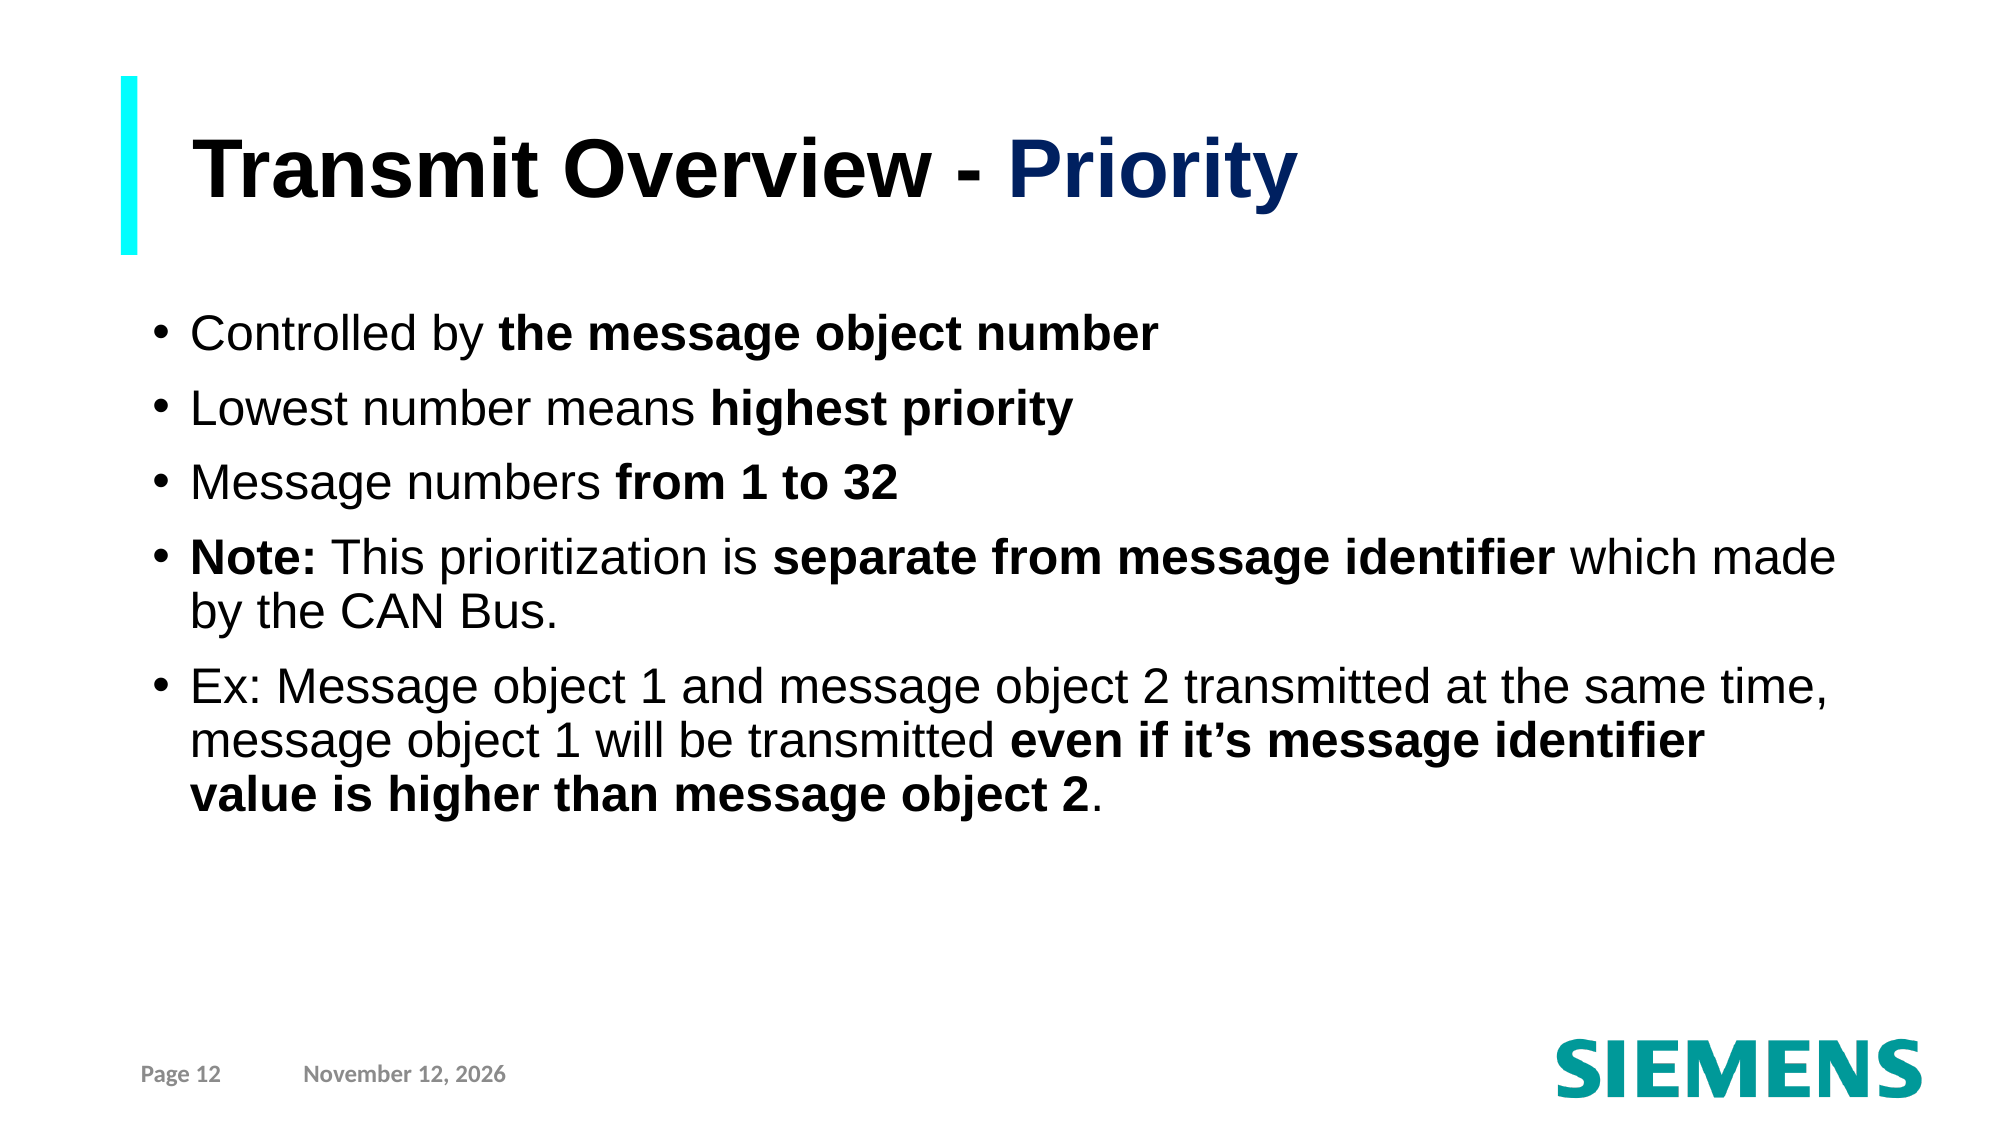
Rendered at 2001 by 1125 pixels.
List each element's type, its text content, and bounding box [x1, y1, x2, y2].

text_box Transmit Overview - Priority [177, 107, 1810, 222]
picture [120, 76, 138, 255]
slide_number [288, 1042, 739, 1103]
picture [1555, 1032, 1923, 1106]
slide_number Page 12 [120, 1042, 237, 1103]
list Controlled by the message object number Lowest number means highest priority Message numbers from 1 to 32 Note: This prioritization is separate from message identifier which made by the CAN Bus. Ex: Message object 1 and message object 2 transmitted at the same time, message object 1 will be transmitted even if it’s message identifier value is higher than message object 2. [137, 299, 1863, 1014]
